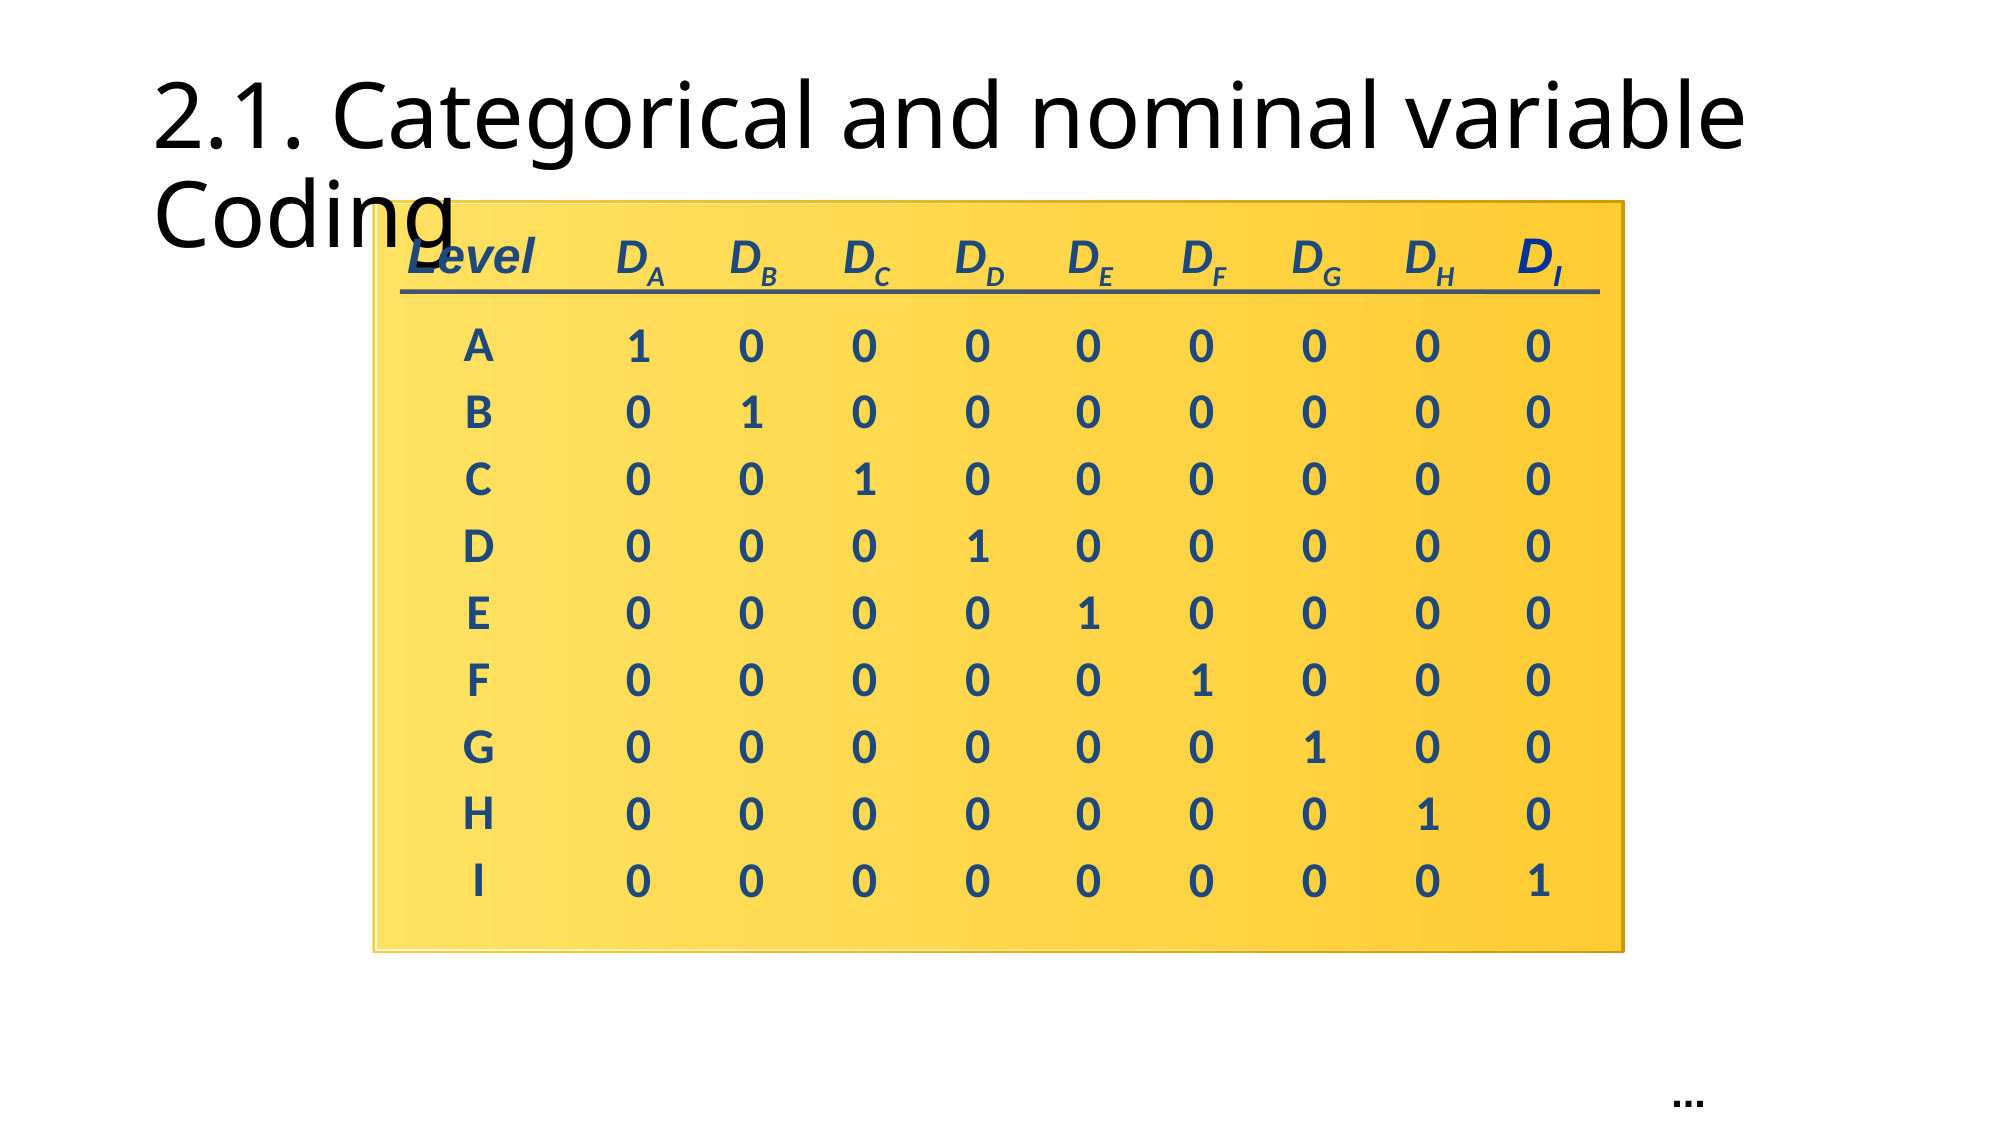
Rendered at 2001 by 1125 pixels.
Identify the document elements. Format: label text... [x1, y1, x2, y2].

text_box ... [1656, 1058, 1721, 1124]
title 2.1. Categorical and nominal variable Coding [137, 59, 1863, 278]
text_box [372, 199, 1625, 953]
